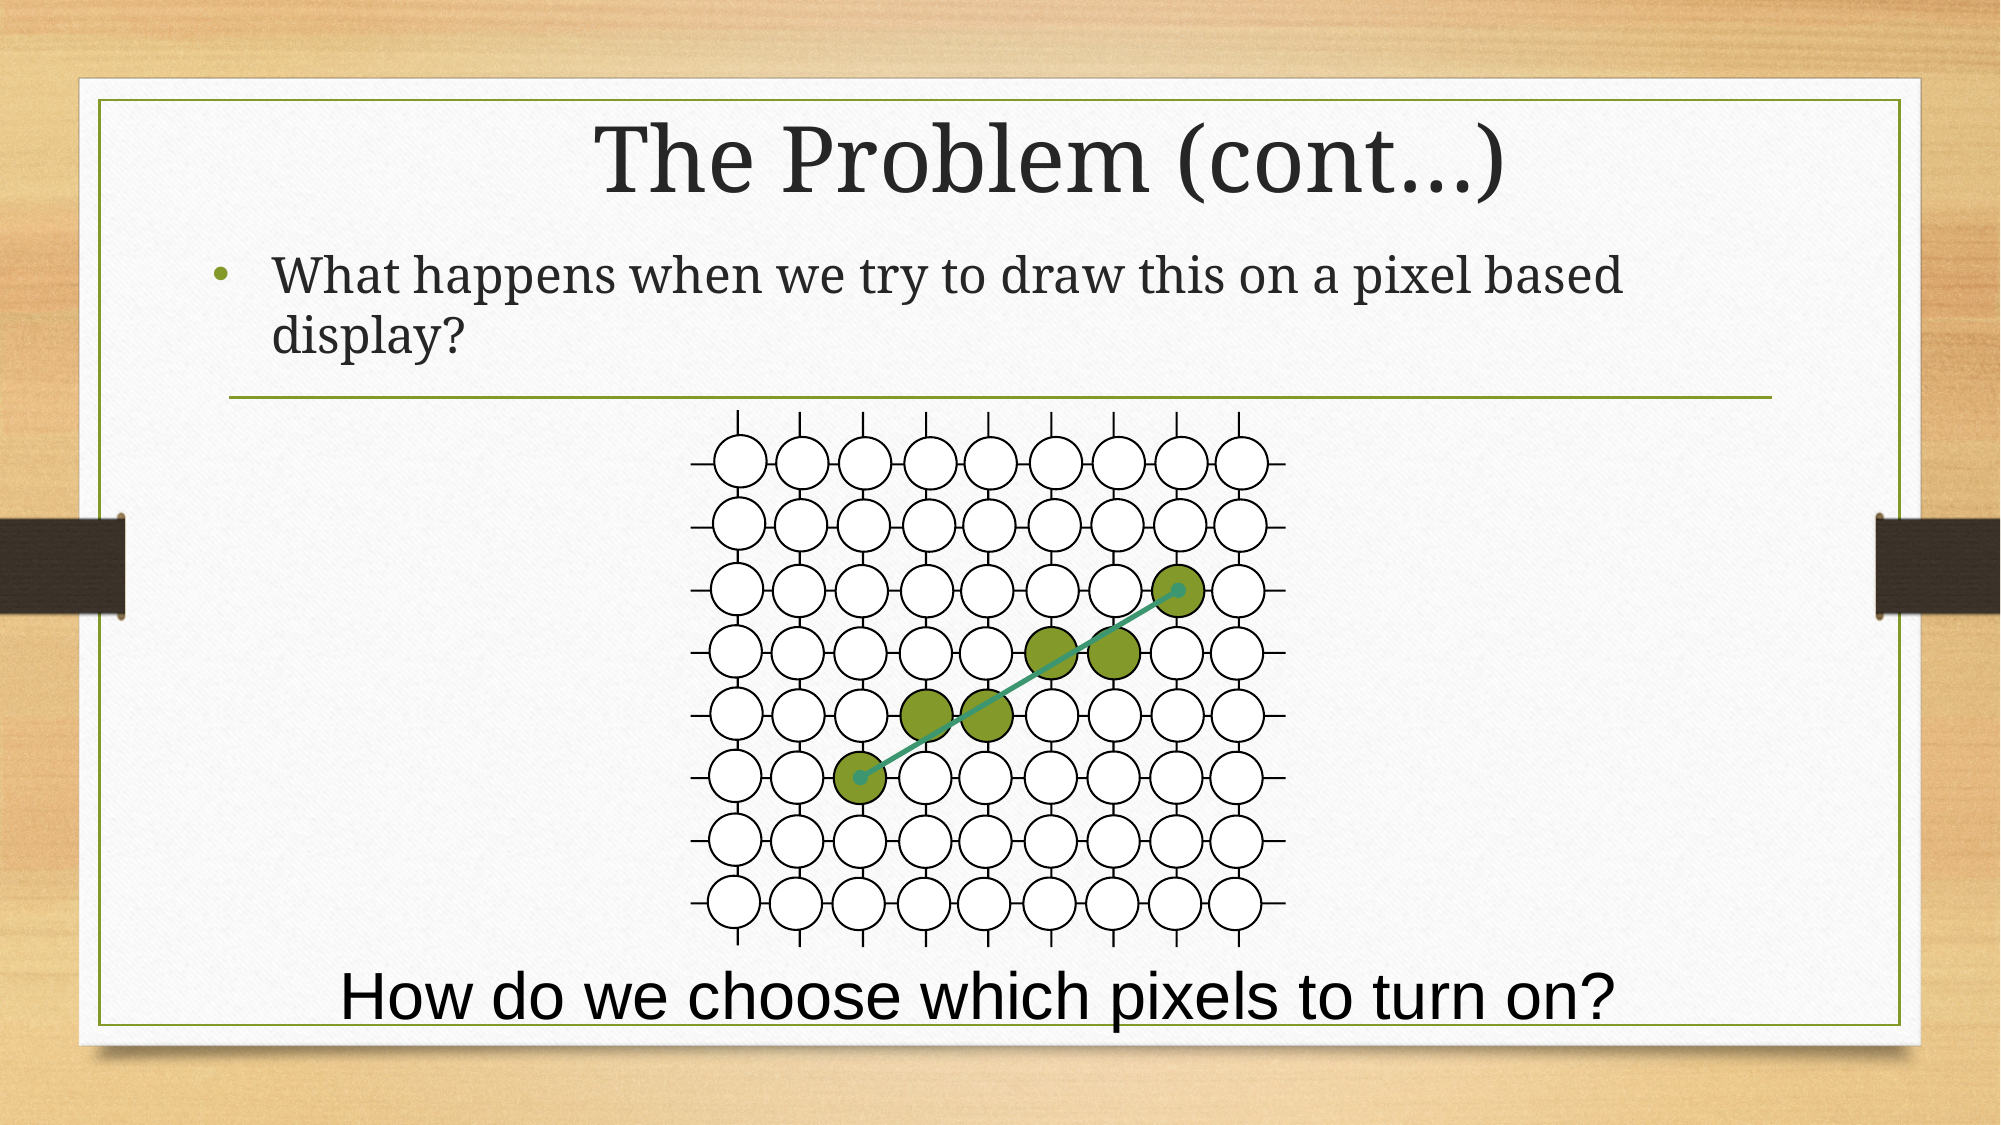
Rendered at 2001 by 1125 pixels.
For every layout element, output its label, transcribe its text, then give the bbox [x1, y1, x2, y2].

text_box [1091, 499, 1144, 552]
text_box [771, 815, 824, 868]
text_box [835, 565, 888, 618]
text_box [1026, 564, 1079, 618]
text_box [772, 564, 826, 618]
text_box [1211, 689, 1264, 742]
text_box [923, 725, 952, 742]
text_box [835, 689, 888, 742]
text_box [832, 877, 885, 931]
text_box [961, 565, 1014, 618]
text_box [838, 437, 892, 490]
list What happens when we try to draw this on a pixel based display? [181, 235, 1771, 363]
text_box [1024, 751, 1077, 804]
text_box How do we choose which pixels to turn on? [324, 945, 1713, 1093]
text_box [1028, 499, 1081, 552]
text_box [1210, 751, 1263, 805]
text_box [964, 437, 1017, 490]
text_box [1087, 751, 1140, 804]
text_box [709, 749, 762, 803]
text_box [709, 625, 762, 678]
text_box [834, 627, 887, 680]
text_box [1209, 877, 1262, 931]
text_box [897, 877, 951, 931]
text_box [899, 815, 952, 868]
text_box [1210, 815, 1263, 868]
text_box [960, 689, 1002, 718]
text_box [771, 627, 824, 680]
text_box [1154, 499, 1207, 552]
title The Problem (cont…) [353, 85, 1749, 226]
text_box [1210, 627, 1264, 680]
text_box [1150, 815, 1203, 868]
text_box [772, 689, 825, 742]
text_box [1029, 436, 1083, 490]
text_box [1025, 689, 1079, 742]
text_box [1148, 877, 1202, 930]
text_box [774, 499, 828, 552]
text_box [900, 689, 953, 741]
text_box [707, 875, 761, 929]
text_box [899, 751, 952, 805]
text_box [901, 565, 954, 618]
text_box [776, 436, 829, 490]
text_box [1092, 436, 1145, 490]
text_box [833, 751, 887, 805]
text_box [769, 877, 823, 930]
text_box [1088, 689, 1142, 742]
text_box [1089, 564, 1142, 618]
text_box [1215, 437, 1268, 490]
text_box [959, 627, 1013, 680]
picture [0, 0, 2001, 1125]
text_box [714, 435, 767, 488]
text_box [709, 813, 762, 866]
text_box [712, 497, 766, 550]
text_box [1087, 815, 1140, 868]
text_box [837, 499, 891, 552]
text_box [963, 499, 1016, 552]
text_box [903, 499, 956, 552]
text_box [1152, 564, 1205, 618]
text_box [1155, 436, 1208, 490]
text_box [957, 877, 1011, 931]
text_box [1024, 815, 1077, 868]
text_box [1150, 627, 1204, 680]
text_box [710, 687, 763, 740]
text_box [960, 695, 1013, 742]
text_box [959, 751, 1012, 805]
text_box [1151, 689, 1204, 742]
text_box [1150, 751, 1203, 804]
text_box [1214, 499, 1267, 552]
text_box [771, 751, 824, 804]
text_box [1087, 627, 1141, 680]
text_box [833, 815, 887, 868]
text_box [710, 562, 764, 616]
text_box [1212, 565, 1265, 618]
text_box [959, 815, 1012, 868]
text_box [1025, 627, 1078, 674]
text_box [899, 627, 953, 680]
text_box [1023, 877, 1076, 930]
text_box [1036, 651, 1078, 680]
text_box [904, 437, 957, 490]
text_box [854, 584, 1185, 784]
text_box [1086, 877, 1139, 930]
